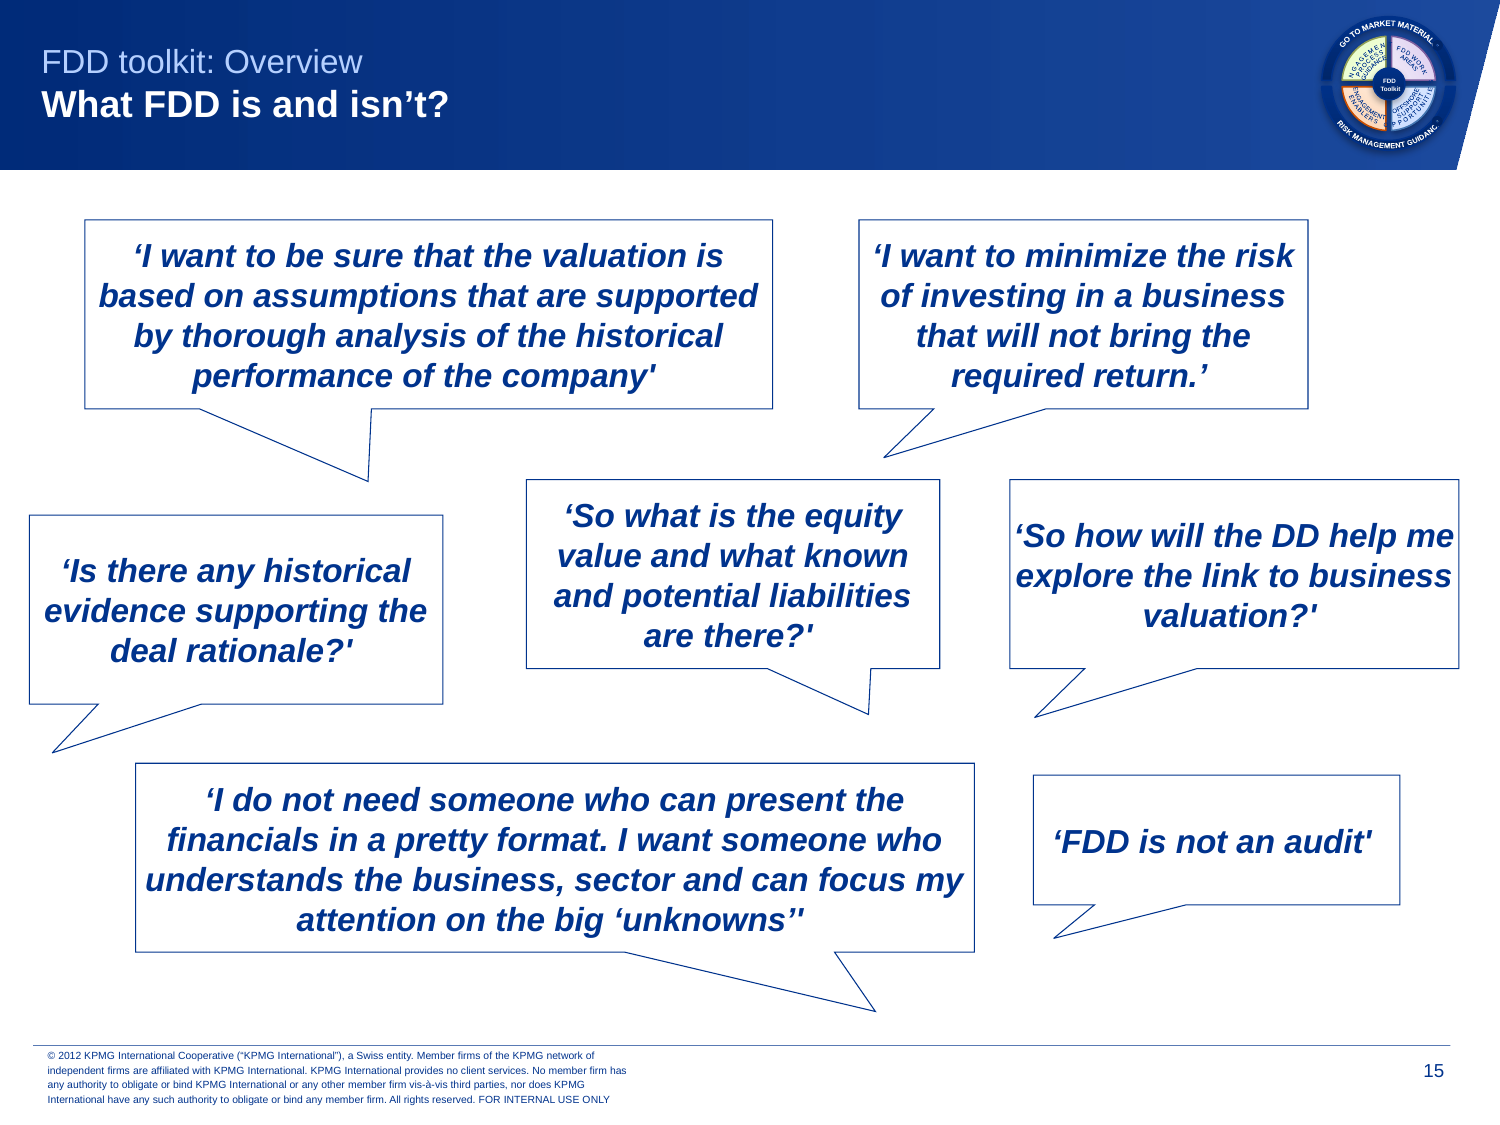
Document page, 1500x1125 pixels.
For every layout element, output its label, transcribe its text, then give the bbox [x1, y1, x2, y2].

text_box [1321, 16, 1456, 151]
text_box ‘Is there any historical evidence supporting the deal rationale?' [29, 515, 443, 753]
text_box ‘I do not need someone who can present the financials in a pretty format. I want someone who understands the business, sector and can focus my attention on the big ‘unknowns’' [135, 763, 975, 1012]
text_box ‘So what is the equity value and what known and potential liabilities are there?' [526, 479, 940, 715]
text_box ‘FDD is not an audit' [1033, 775, 1400, 939]
text_box ‘I want to minimize the risk of investing in a business that will not bring the required return.’ [859, 219, 1309, 458]
title FDD toolkit: Overview What FDD is and isn’t? [40, 17, 1318, 148]
text_box ‘So how will the DD help me explore the link to business valuation?' [1009, 479, 1459, 718]
text_box ‘I want to be sure that the valuation is based on assumptions that are supported by thorough analysis of the historical performance of the company' [84, 219, 773, 482]
